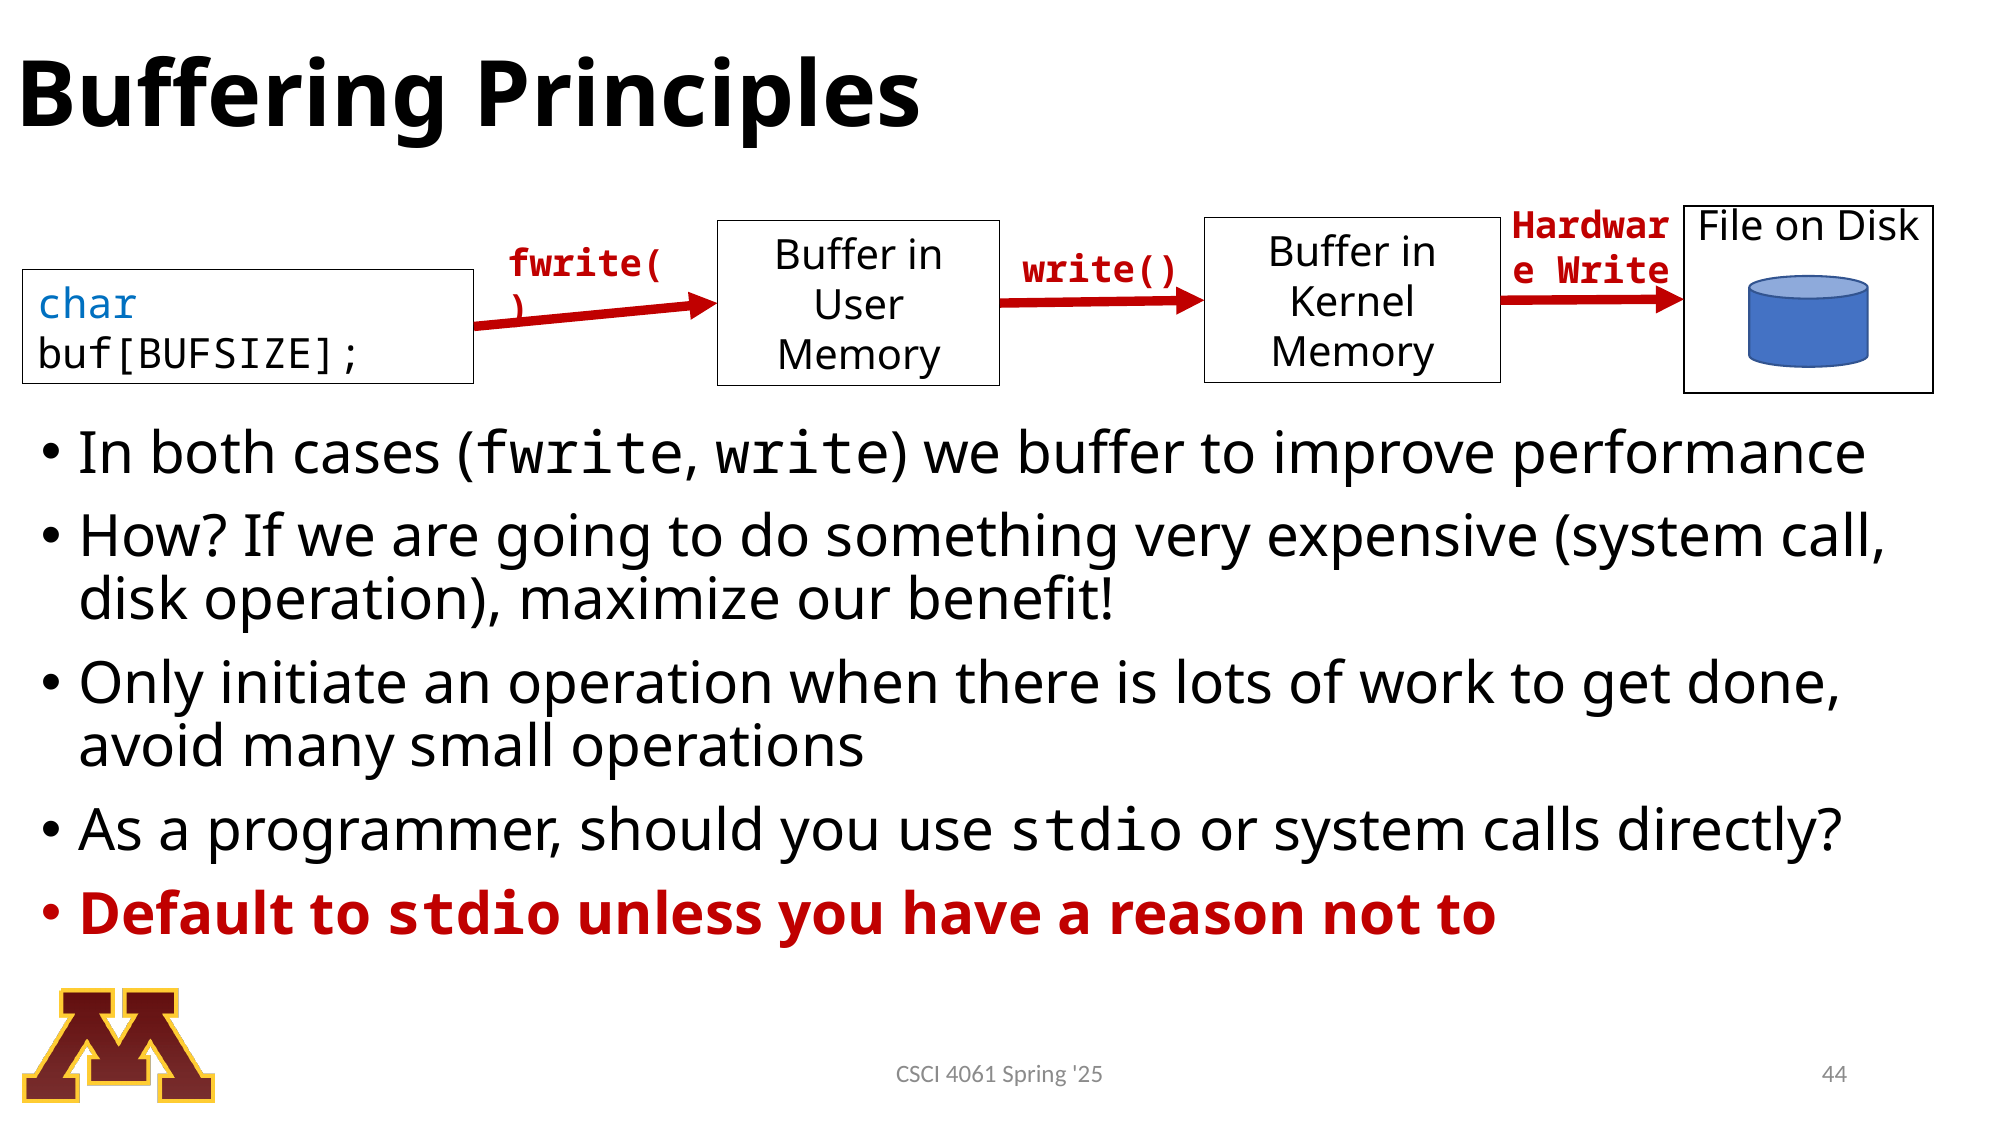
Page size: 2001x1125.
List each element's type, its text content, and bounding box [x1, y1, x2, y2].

title Buffering Principles [0, 0, 1923, 206]
text_box Hardware Write [1491, 193, 1691, 299]
text_box Buffer in User Memory [717, 220, 1000, 386]
text_box write() [1007, 237, 1208, 297]
text_box fwrite() [492, 302, 692, 337]
picture [22, 988, 215, 1103]
list In both cases (fwrite, write) we buffer to improve performance How? If we are going to do something very expensive (system call, disk operation), maximize our benefit! Only initiate an operation when there is lots of work to get done, avoid many small operations As a programmer, should you use stdio or system calls directly? Default to stdio unless you have a reason not to [25, 415, 1947, 1043]
slide_number 44 [1412, 1042, 1863, 1103]
text_box [1683, 205, 1934, 394]
text_box fwrite() [492, 231, 692, 301]
text_box Buffer in Kernel Memory [1204, 217, 1501, 383]
footer CSCI 4061 Spring '25 [662, 1042, 1338, 1103]
text_box char buf[BUFSIZE]; [22, 269, 474, 384]
text_box File on Disk [1639, 191, 1978, 257]
